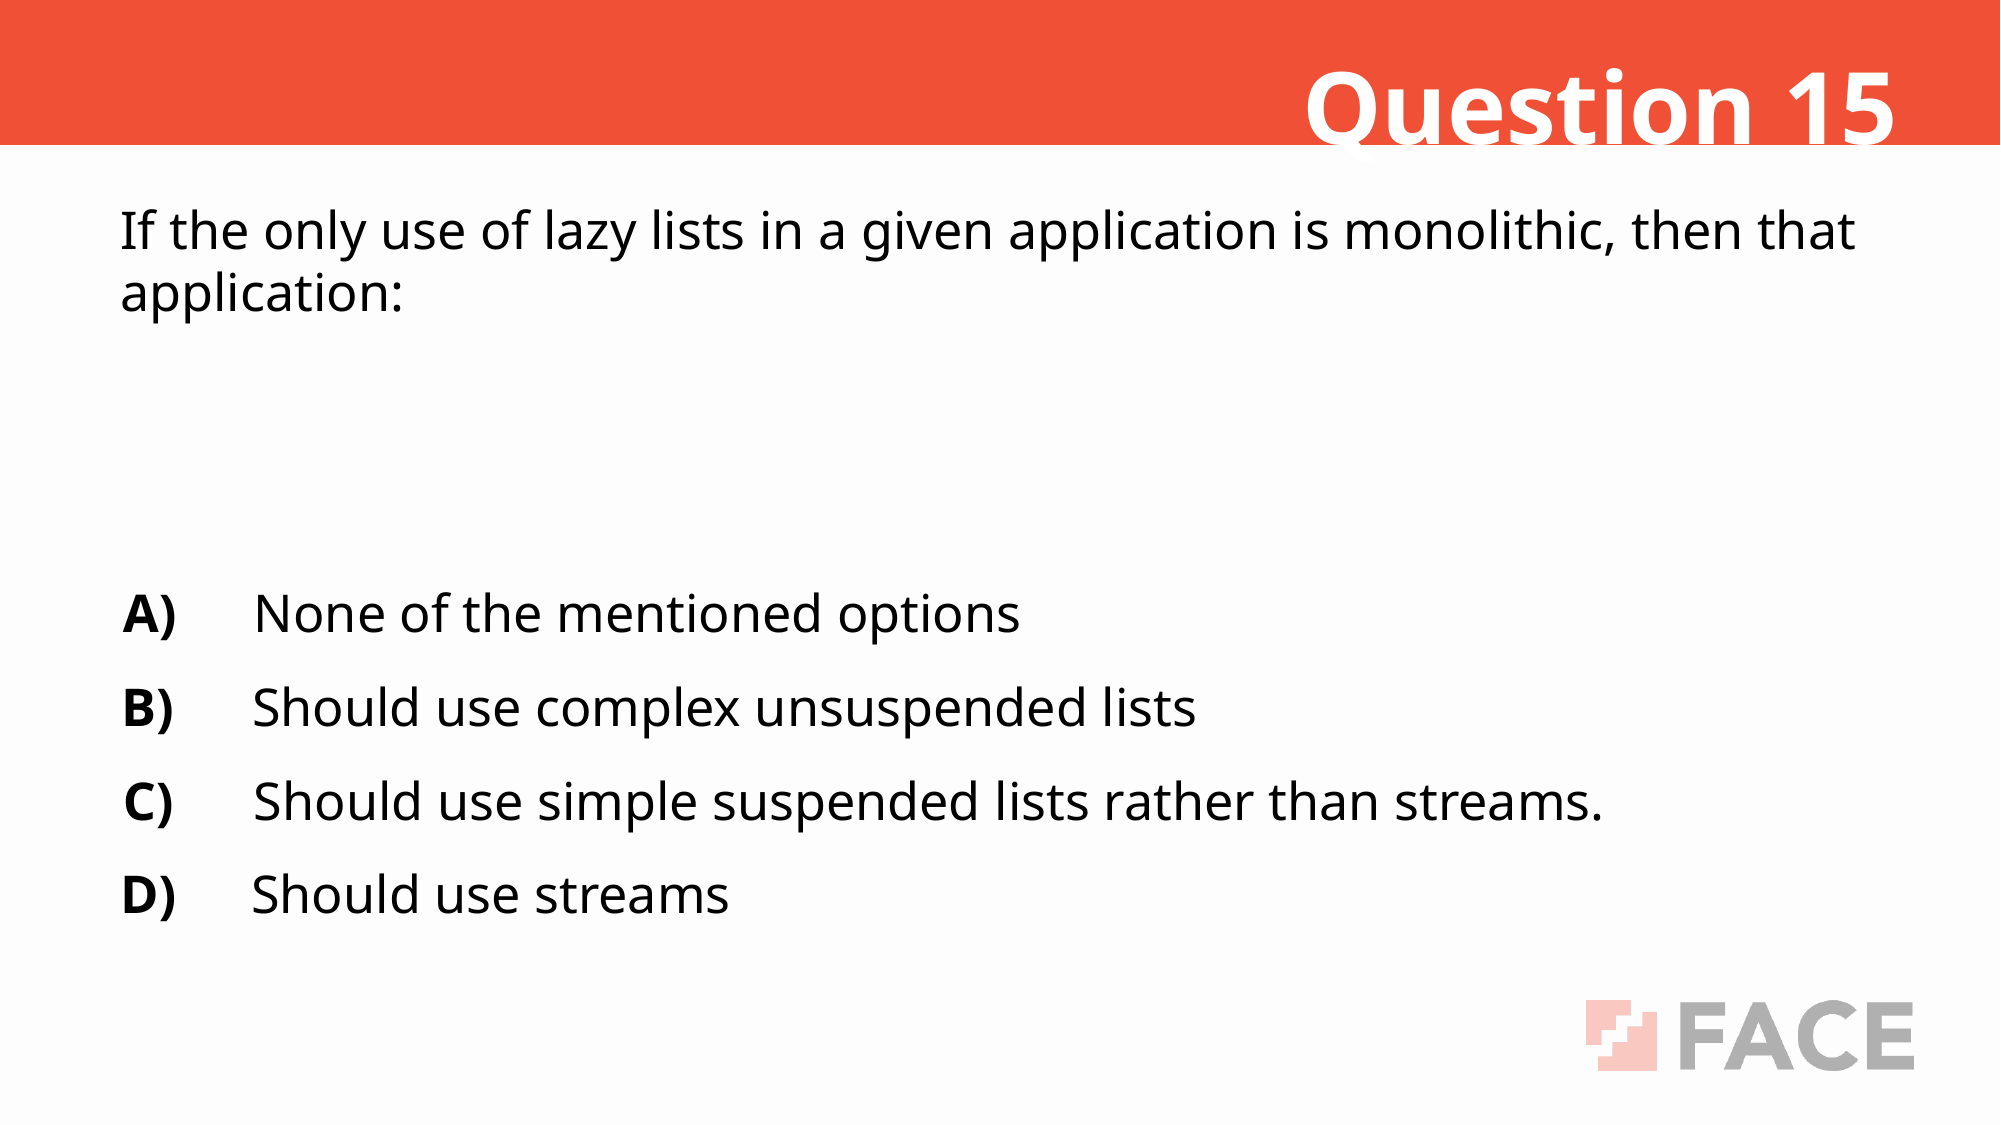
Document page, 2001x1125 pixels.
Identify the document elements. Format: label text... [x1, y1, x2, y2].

text_box [0, 0, 2000, 147]
text_box Should use streams [236, 822, 1893, 932]
text_box None of the mentioned options [238, 541, 1896, 651]
text_box Question 15 [638, 37, 1914, 173]
text_box Should use simple suspended lists rather than streams. [238, 730, 1896, 839]
text_box If the only use of lazy lists in a given application is monolithic, then that application: [105, 189, 1895, 330]
text_box D) [105, 822, 220, 932]
picture [1586, 1000, 1914, 1072]
text_box Should use complex unsuspended lists [237, 635, 1894, 745]
text_box C) [107, 730, 223, 839]
text_box B) [106, 635, 221, 745]
text_box A) [107, 541, 223, 651]
